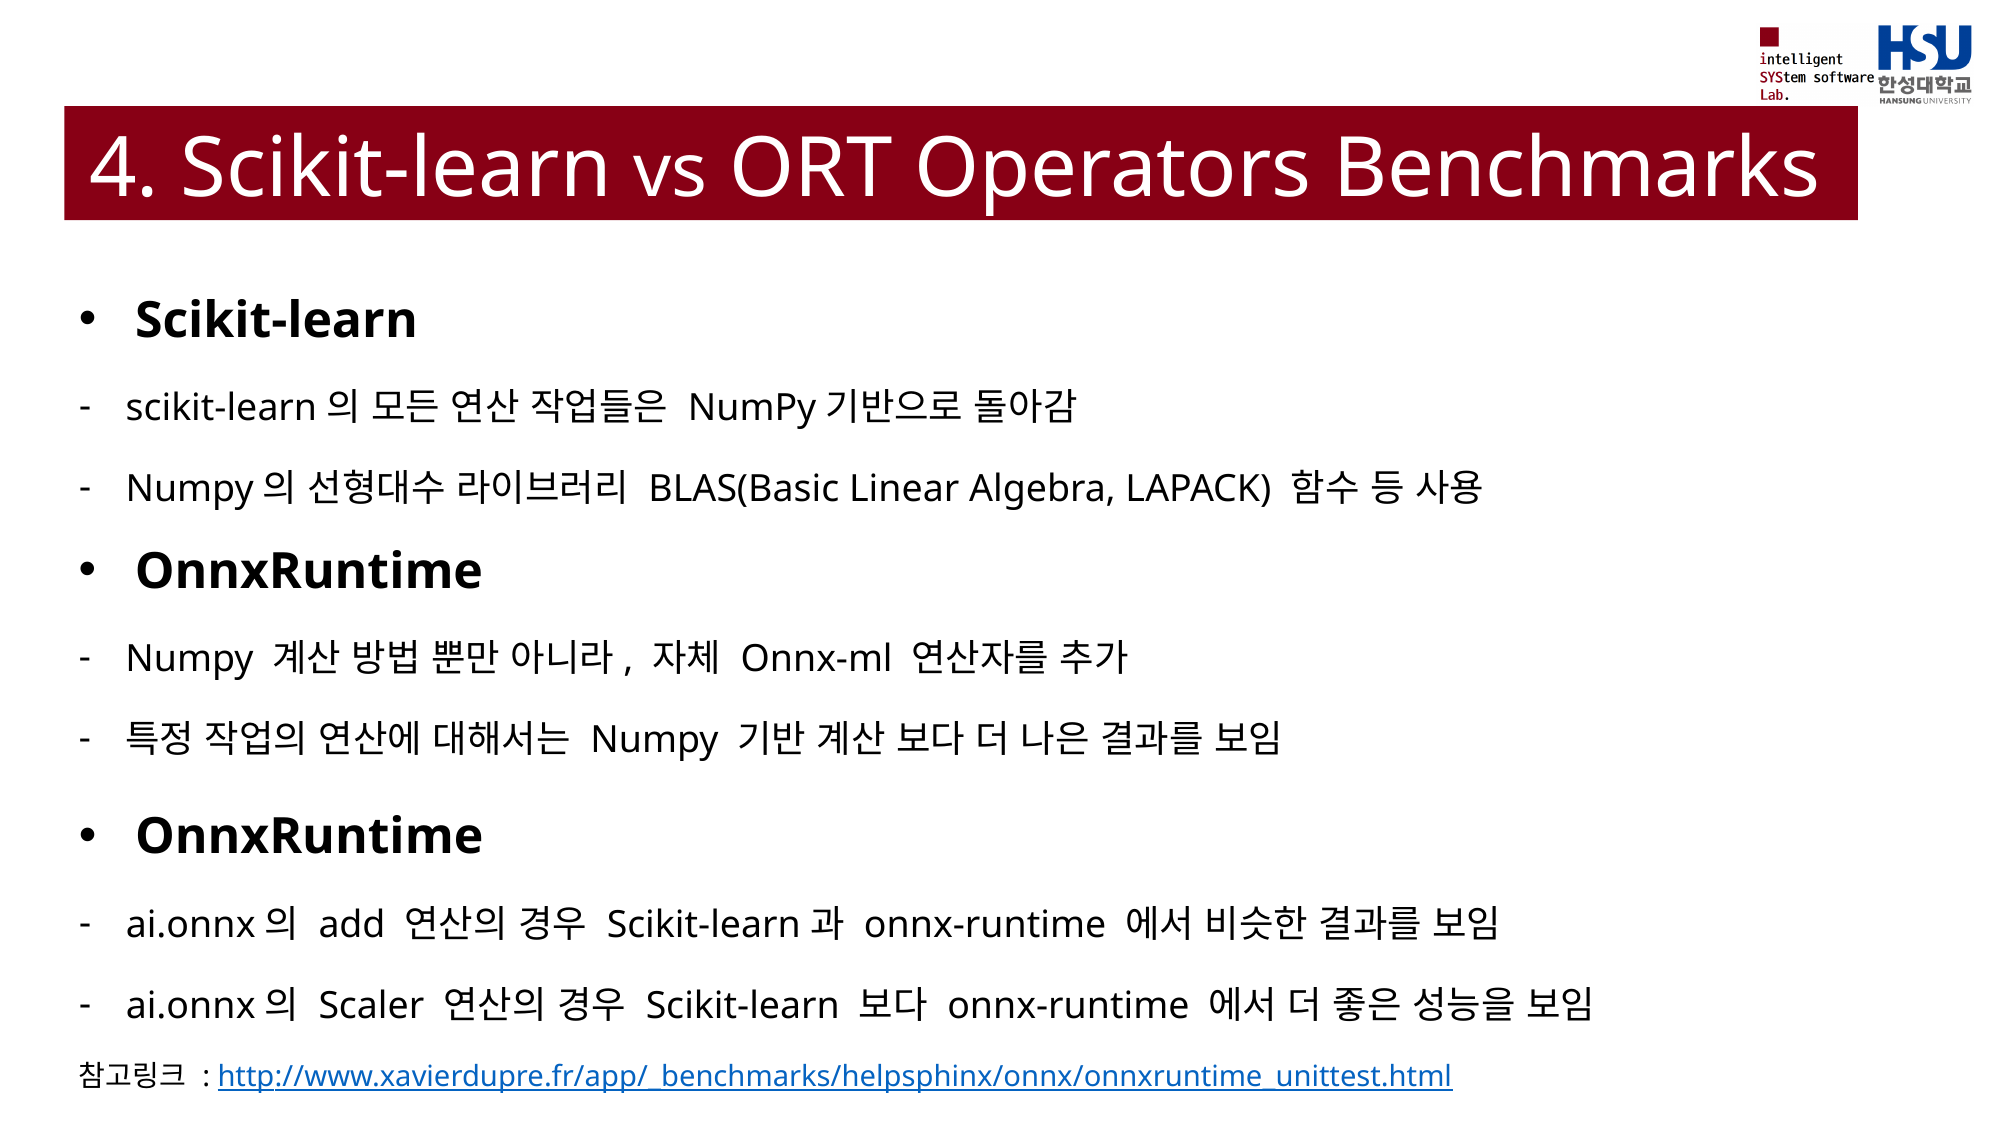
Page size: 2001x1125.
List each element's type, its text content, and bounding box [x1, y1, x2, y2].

text_box Scikit-learn scikit-learn의 모든 연산 작업들은 NumPy기반으로 돌아감 Numpy의 선형대수 라이브러리 BLAS(Basic Linear Algebra, LAPACK) 함수 등 사용 [64, 249, 1911, 517]
text_box 4. Scikit-learn vs ORT Operators Benchmarks [74, 75, 1903, 265]
text_box OnnxRuntime Numpy 계산 방법 뿐만 아니라, 자체 Onnx-ml 연산자를 추가 특정 작업의 연산에 대해서는 Numpy 기반 계산 보다 더 나은 결과를 보임 [63, 530, 1889, 768]
text_box [63, 105, 74, 221]
text_box OnnxRuntime ai.onnx의 add 연산의 경우 Scikit-learn과 onnx-runtime 에서 비슷한 결과를 보임 ai.onnx의 Scaler 연산의 경우 Scikit-learn 보다 onnx-runtime 에서 더 좋은 성능을 보임 참고링크 : http://www.xavierdupre.fr/app/_benchmarks/helpsphinx/onnx/onnxruntime_unittest.html [64, 796, 1890, 1105]
picture [1756, 23, 1974, 107]
